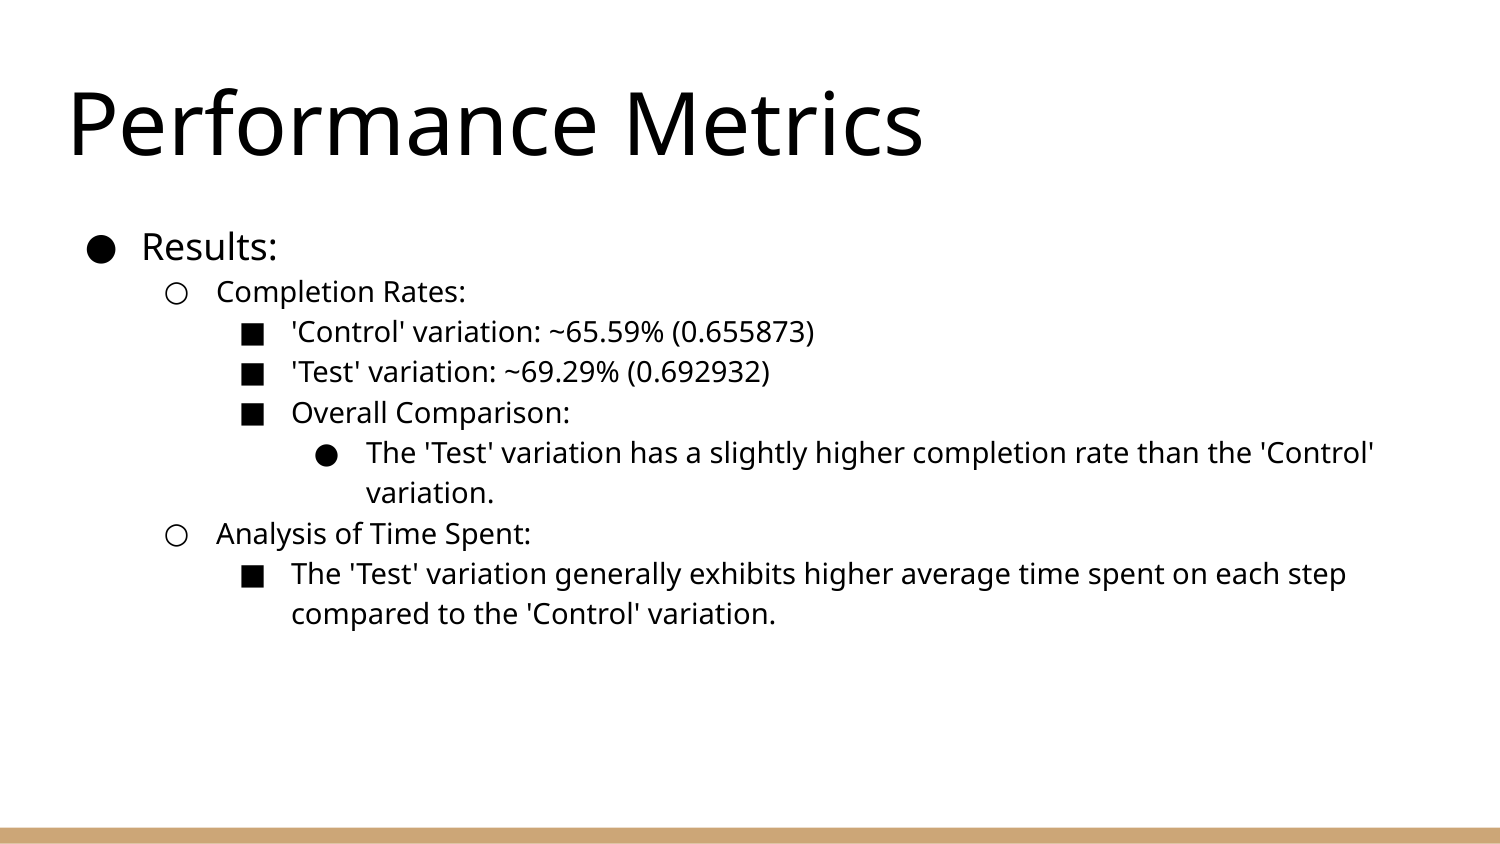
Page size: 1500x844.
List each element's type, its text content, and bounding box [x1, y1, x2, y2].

title Performance Metrics [51, 51, 1449, 189]
list Results: Completion Rates: 'Control' variation: ~65.59% (0.655873) 'Test' variation: ~69.29% (0.692932) Overall Comparison: The 'Test' variation has a slightly higher completion rate than the 'Control' variation. Analysis of Time Spent: The 'Test' variation generally exhibits higher average time spent on each step compared to the 'Control' variation. [51, 200, 1449, 752]
